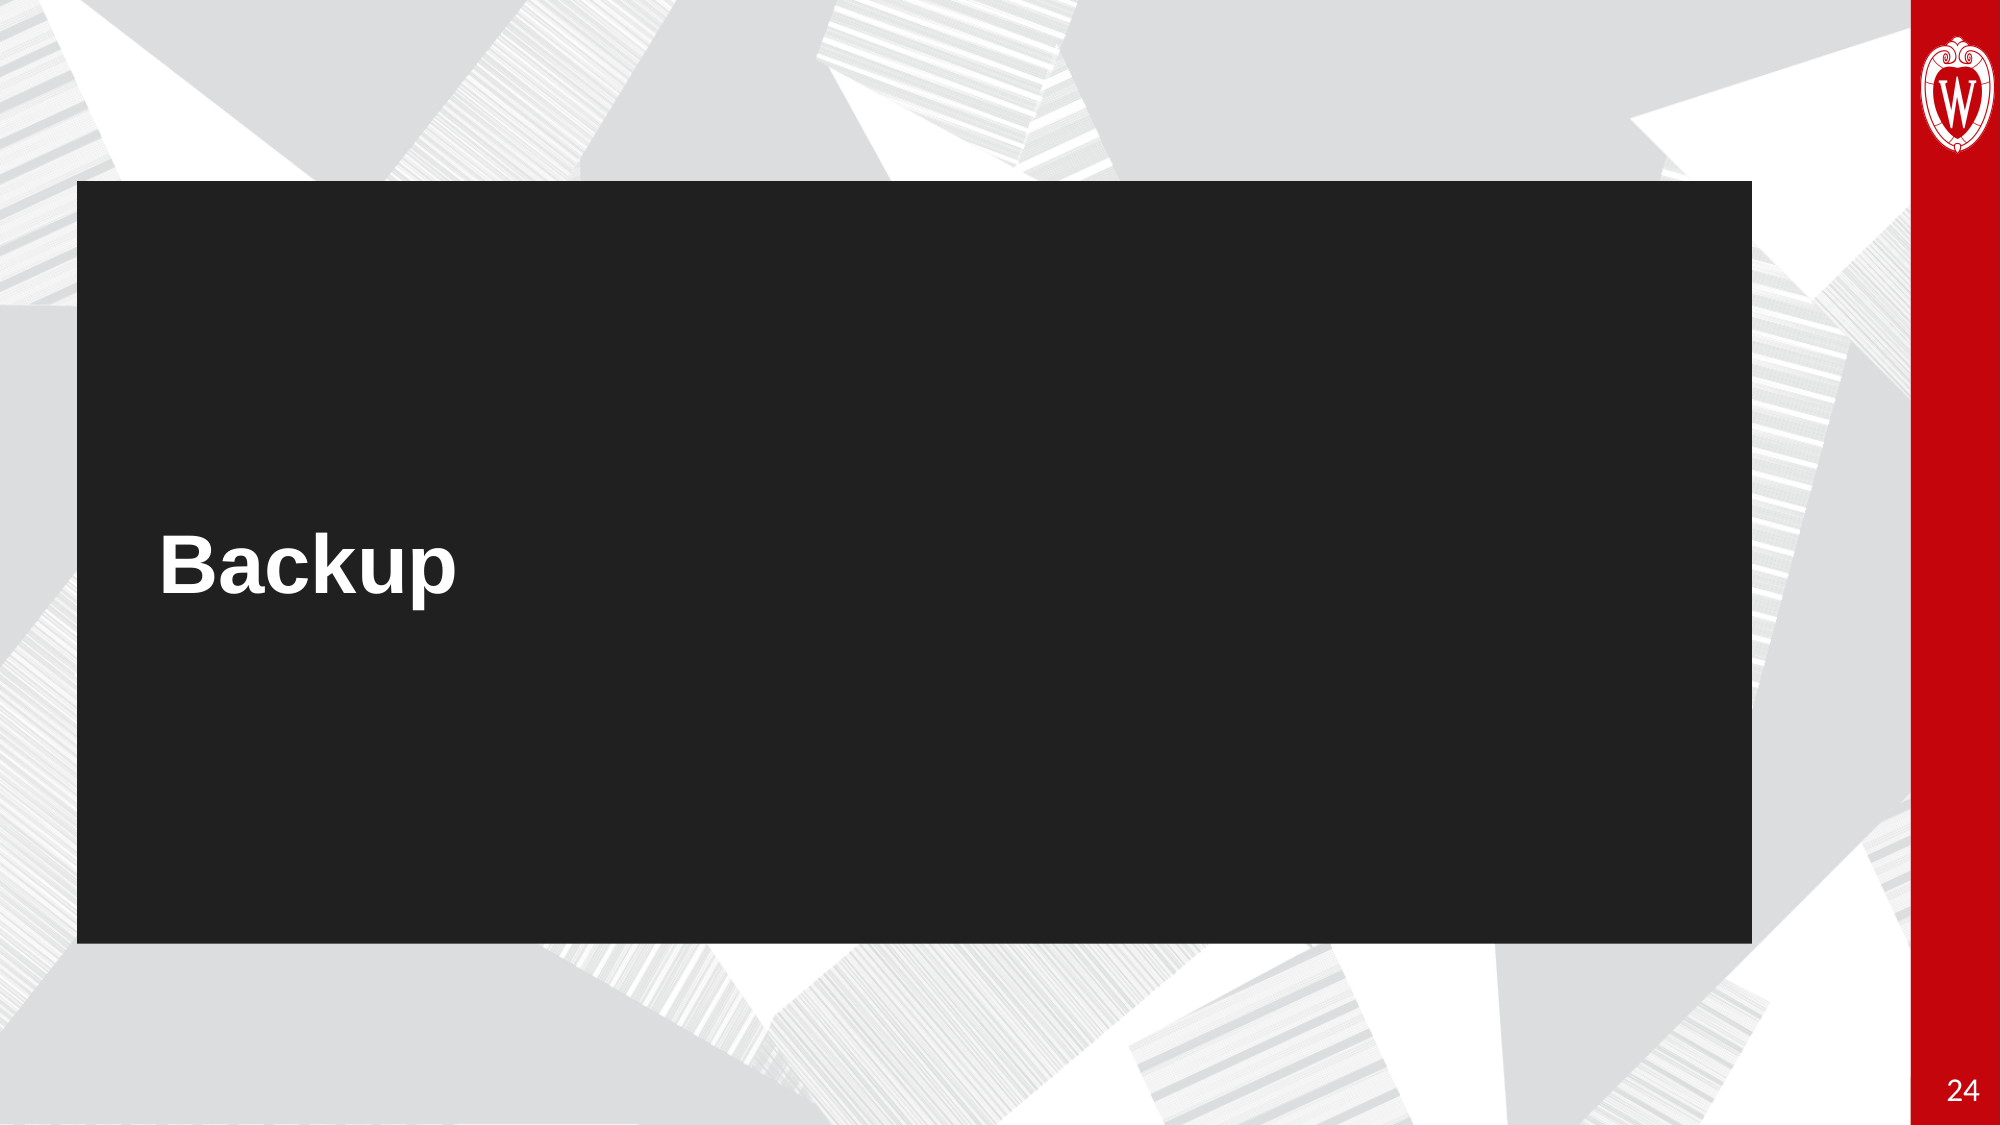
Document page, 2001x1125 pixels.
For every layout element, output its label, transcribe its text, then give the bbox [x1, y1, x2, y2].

picture [1920, 36, 1995, 154]
picture [0, 0, 1911, 1125]
slide_number 24 [1910, 1058, 1995, 1119]
list Backup [158, 513, 1648, 612]
